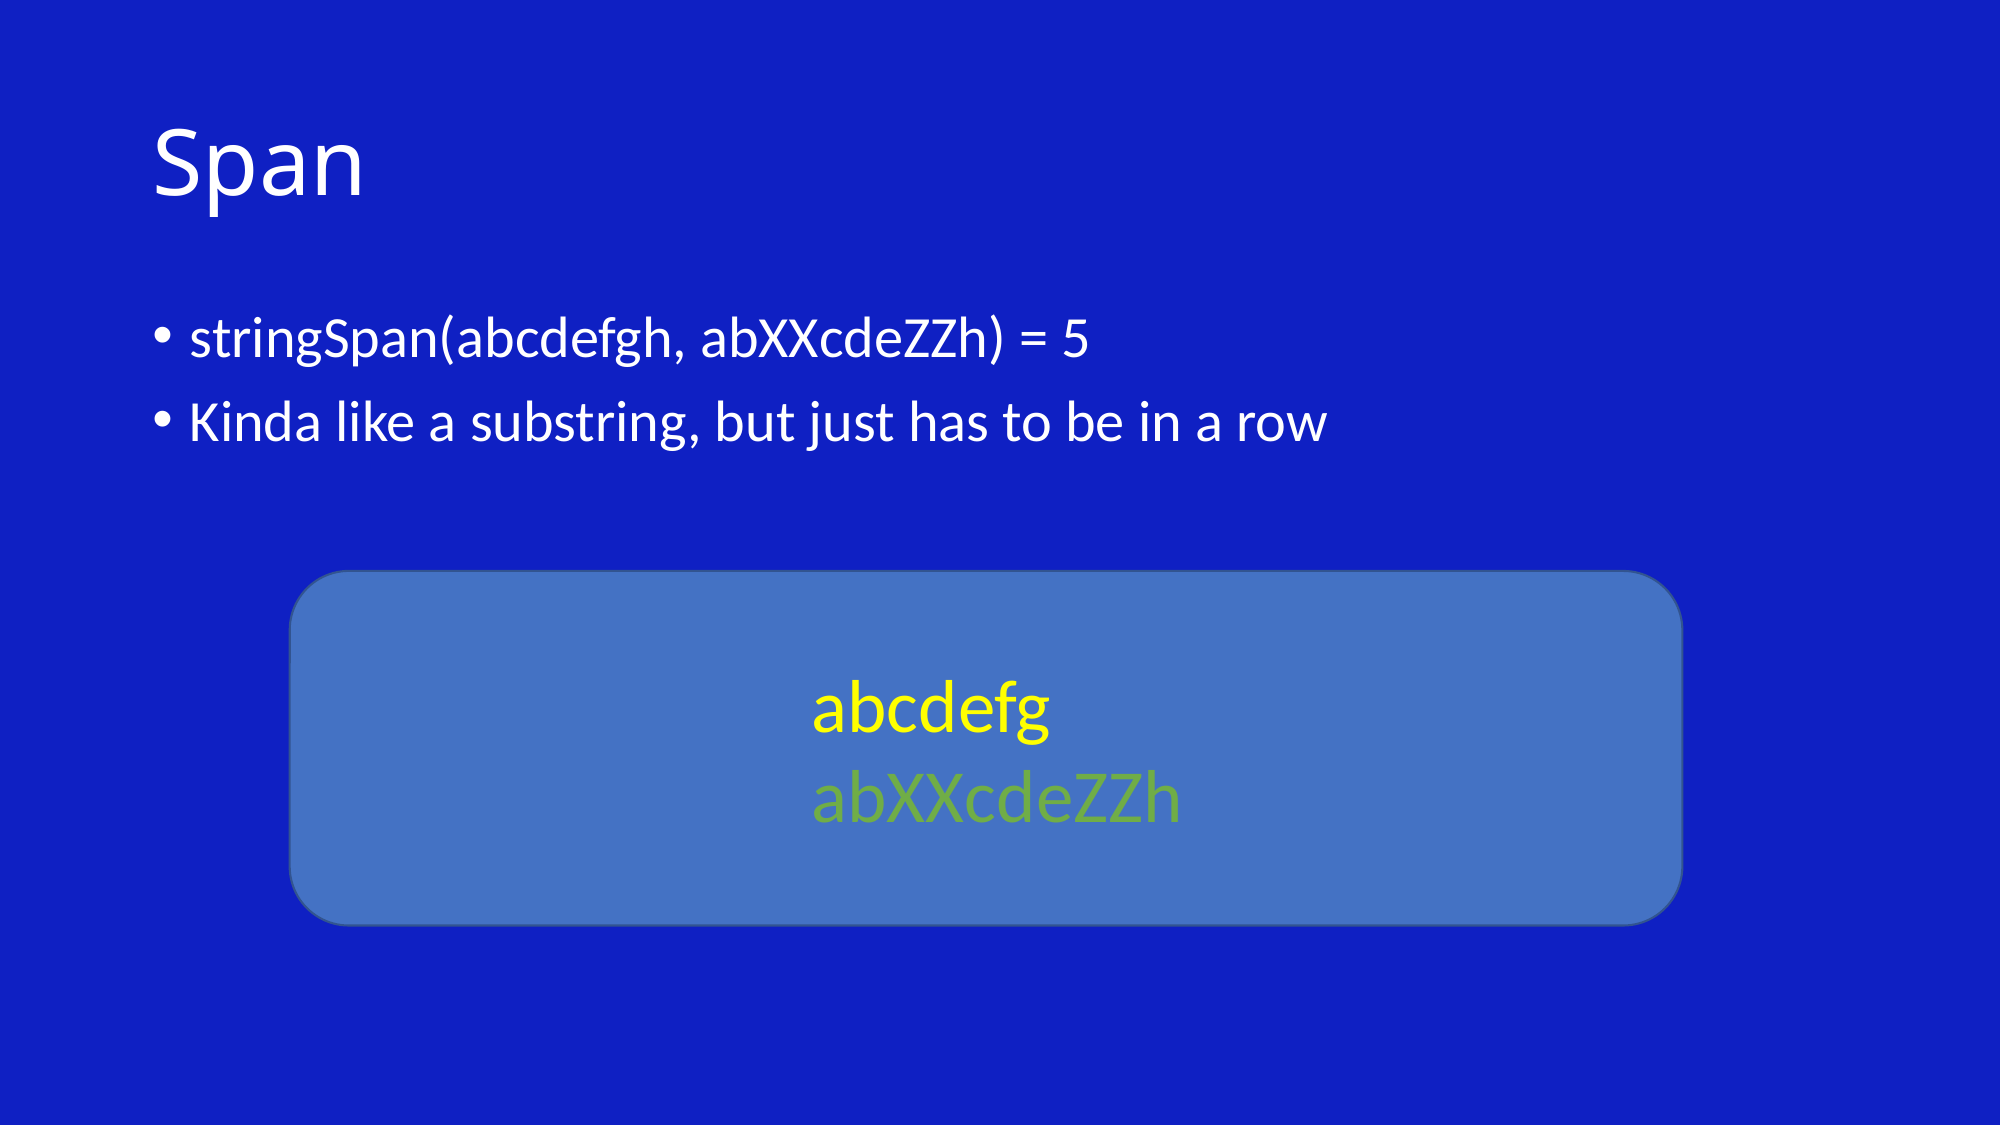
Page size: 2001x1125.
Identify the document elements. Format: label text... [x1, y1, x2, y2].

list stringSpan(abcdefgh, abXXcdeZZh) = 5 Kinda like a substring, but just has to be in a row [137, 299, 1863, 498]
text_box [288, 569, 1684, 927]
title Span [137, 57, 1863, 275]
text_box abcdefg abXXcdeZZh [796, 649, 1204, 845]
